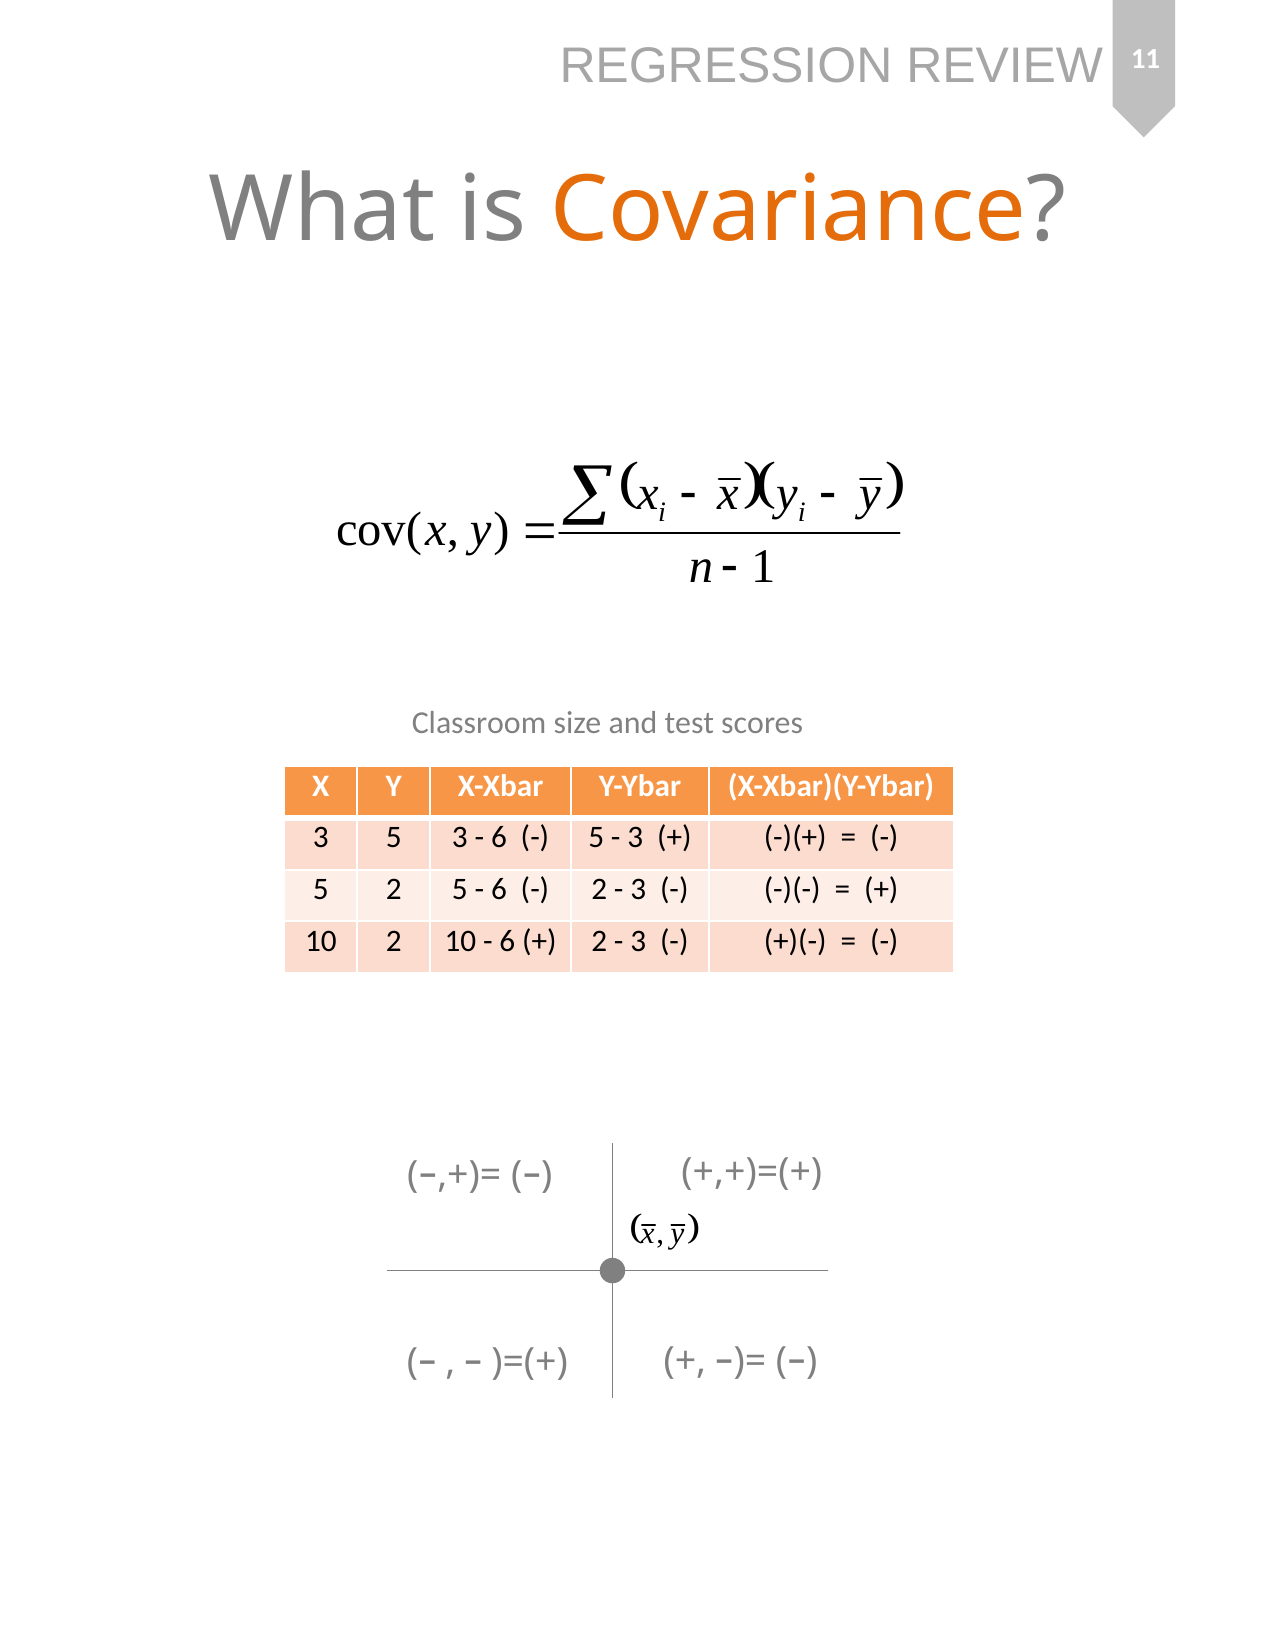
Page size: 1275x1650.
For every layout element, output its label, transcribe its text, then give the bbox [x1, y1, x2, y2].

text_box (+,+)=(+) [666, 1139, 838, 1200]
table_header X-Xbar [431, 767, 570, 815]
slide_number 11 [1089, 12, 1202, 101]
title What is Covariance? [63, 66, 1212, 342]
table_cell (-)(-) = (+) [710, 871, 953, 920]
table_cell (-)(+) = (-) [710, 821, 953, 869]
table_header (X-Xbar)(Y-Ybar) [710, 767, 953, 815]
table_cell 5 [358, 821, 429, 869]
text_box [600, 1257, 625, 1268]
table_cell 2 - 3 (-) [572, 922, 708, 972]
table_cell 10 - 6 (+) [431, 922, 570, 972]
table_cell (+)(-) = (-) [710, 922, 953, 972]
table_cell 10 [285, 922, 356, 972]
text_box Regression Review [544, 24, 1119, 100]
table_cell 2 [358, 922, 429, 972]
table_cell 3 - 6 (-) [431, 821, 570, 869]
table_header X [285, 767, 356, 815]
text_box (+, −)= (−) [648, 1328, 906, 1389]
table_cell 5 [285, 871, 356, 920]
table_cell 3 [285, 821, 356, 869]
text_box Classroom size and test scores [397, 693, 819, 747]
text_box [329, 456, 909, 594]
text_box (− , − )=(+) [392, 1329, 583, 1389]
table_cell 5 - 6 (-) [431, 871, 570, 920]
table_cell 2 [358, 871, 429, 920]
text_box [604, 1280, 621, 1284]
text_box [625, 1212, 701, 1257]
table_header Y [358, 767, 429, 815]
text_box (−,+)= (−) [392, 1142, 568, 1203]
table_cell 2 - 3 (-) [572, 871, 708, 920]
table_header Y-Ybar [572, 767, 708, 815]
table_cell 5 - 3 (+) [572, 821, 708, 869]
